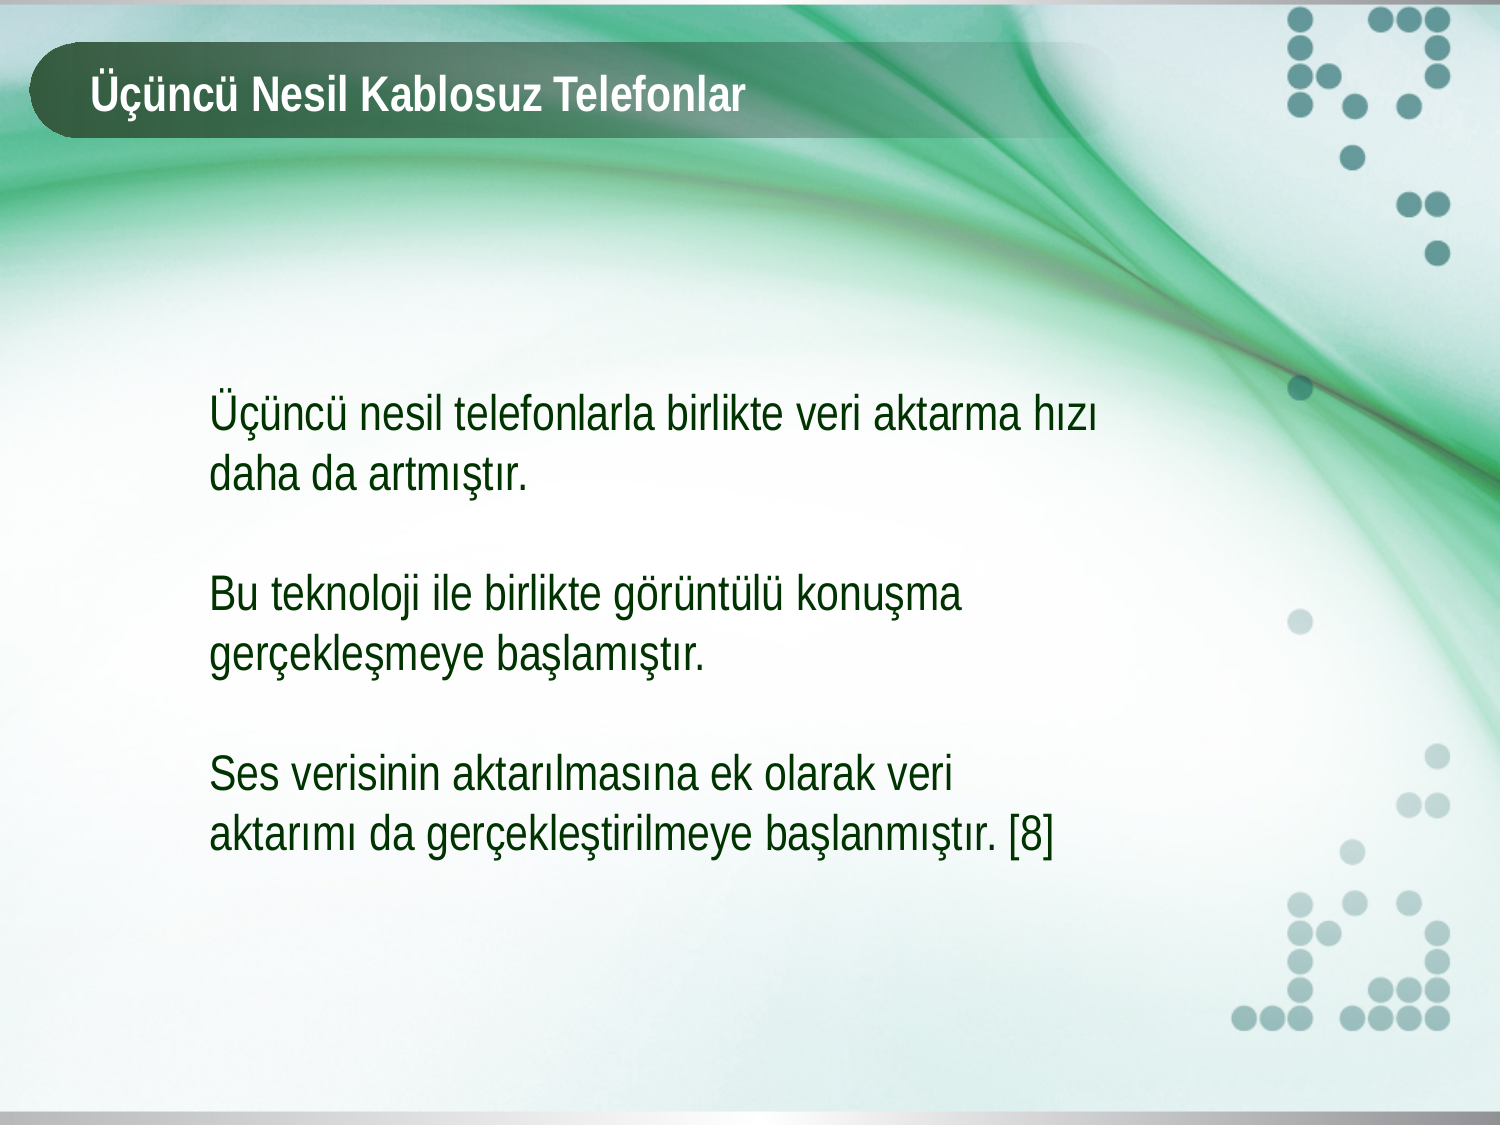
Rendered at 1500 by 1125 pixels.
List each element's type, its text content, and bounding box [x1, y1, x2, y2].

picture [0, 0, 1500, 1125]
title Üçüncü Nesil Kablosuz Telefonlar [75, 43, 1425, 141]
text_box Üçüncü nesil telefonlarla birlikte veri aktarma hızı daha da artmıştır. Bu teknoloji ile birlikte görüntülü konuşma gerçekleşmeye başlamıştır. Ses verisinin aktarılmasına ek olarak veri aktarımı da gerçekleştirilmeye başlanmıştır. [8] [194, 373, 1122, 869]
text_box [29, 42, 1080, 138]
